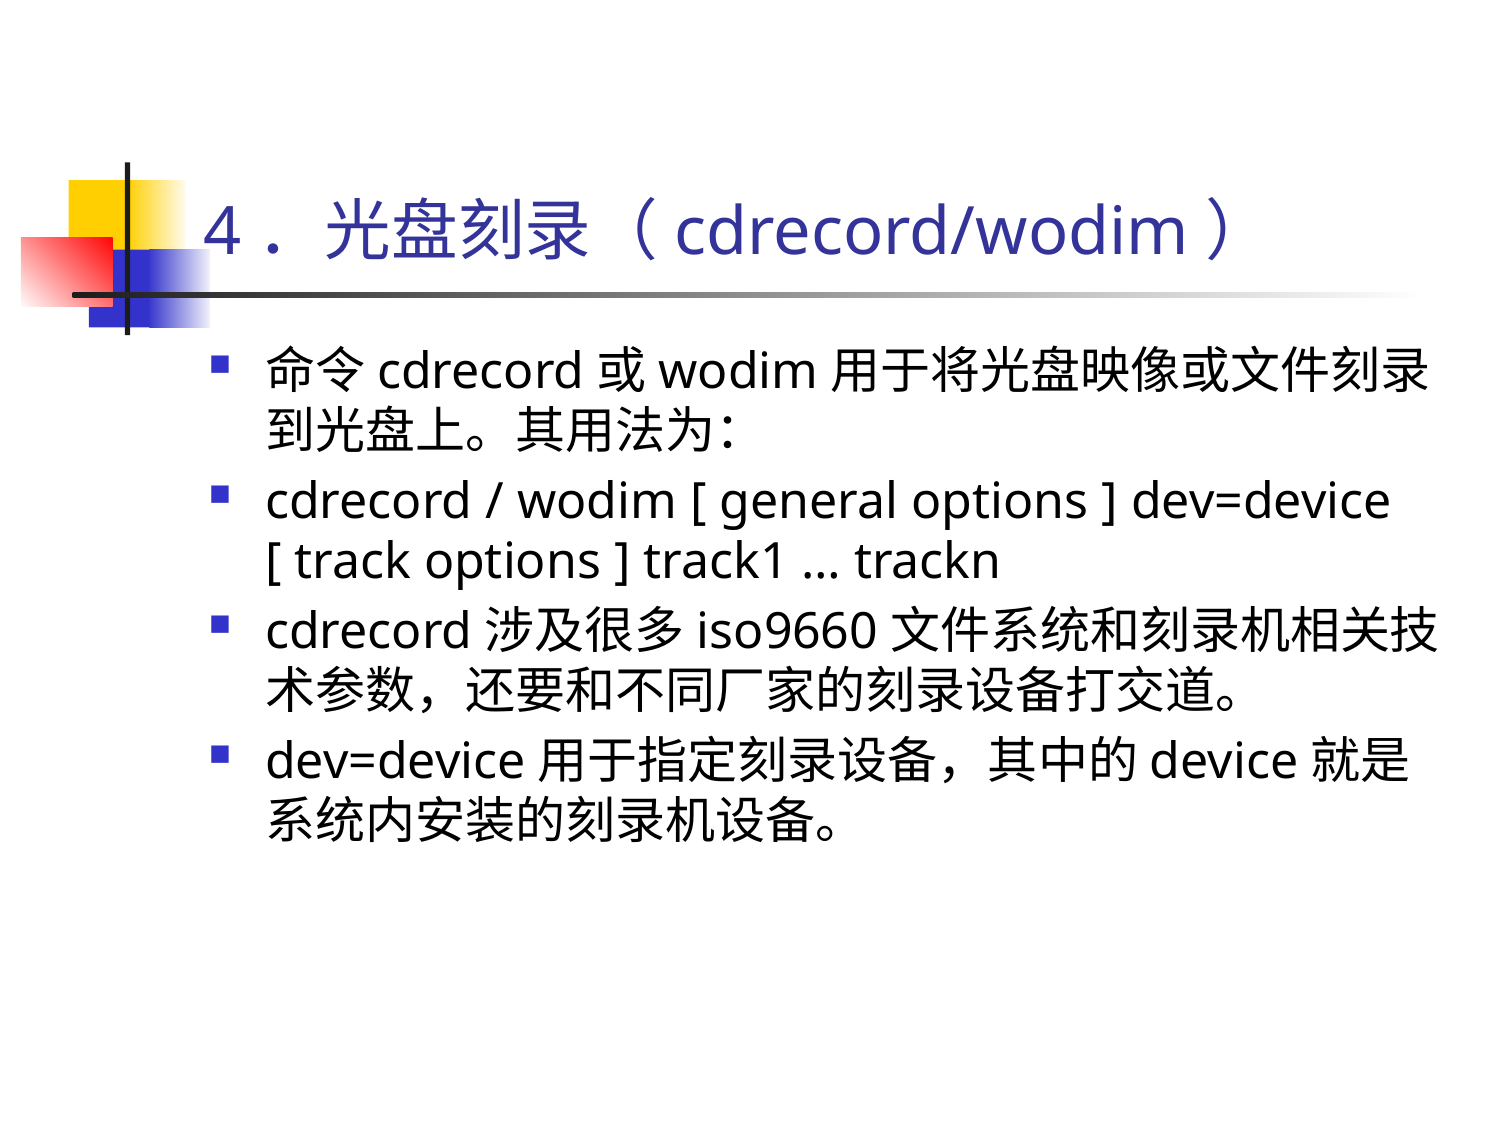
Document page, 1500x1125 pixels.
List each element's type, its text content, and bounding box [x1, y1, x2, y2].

title 4．光盘刻录（cdrecord/wodim） [188, 34, 1468, 276]
list 命令cdrecord或wodim用于将光盘映像或文件刻录到光盘上。其用法为： cdrecord / wodim [ general options ] dev=device [ track options ] track1 … trackn cdrecord涉及很多iso9660文件系统和刻录机相关技术参数，还要和不同厂家的刻录设备打交道。 dev=device用于指定刻录设备，其中的device就是系统内安装的刻录机设备。 [193, 330, 1470, 1007]
